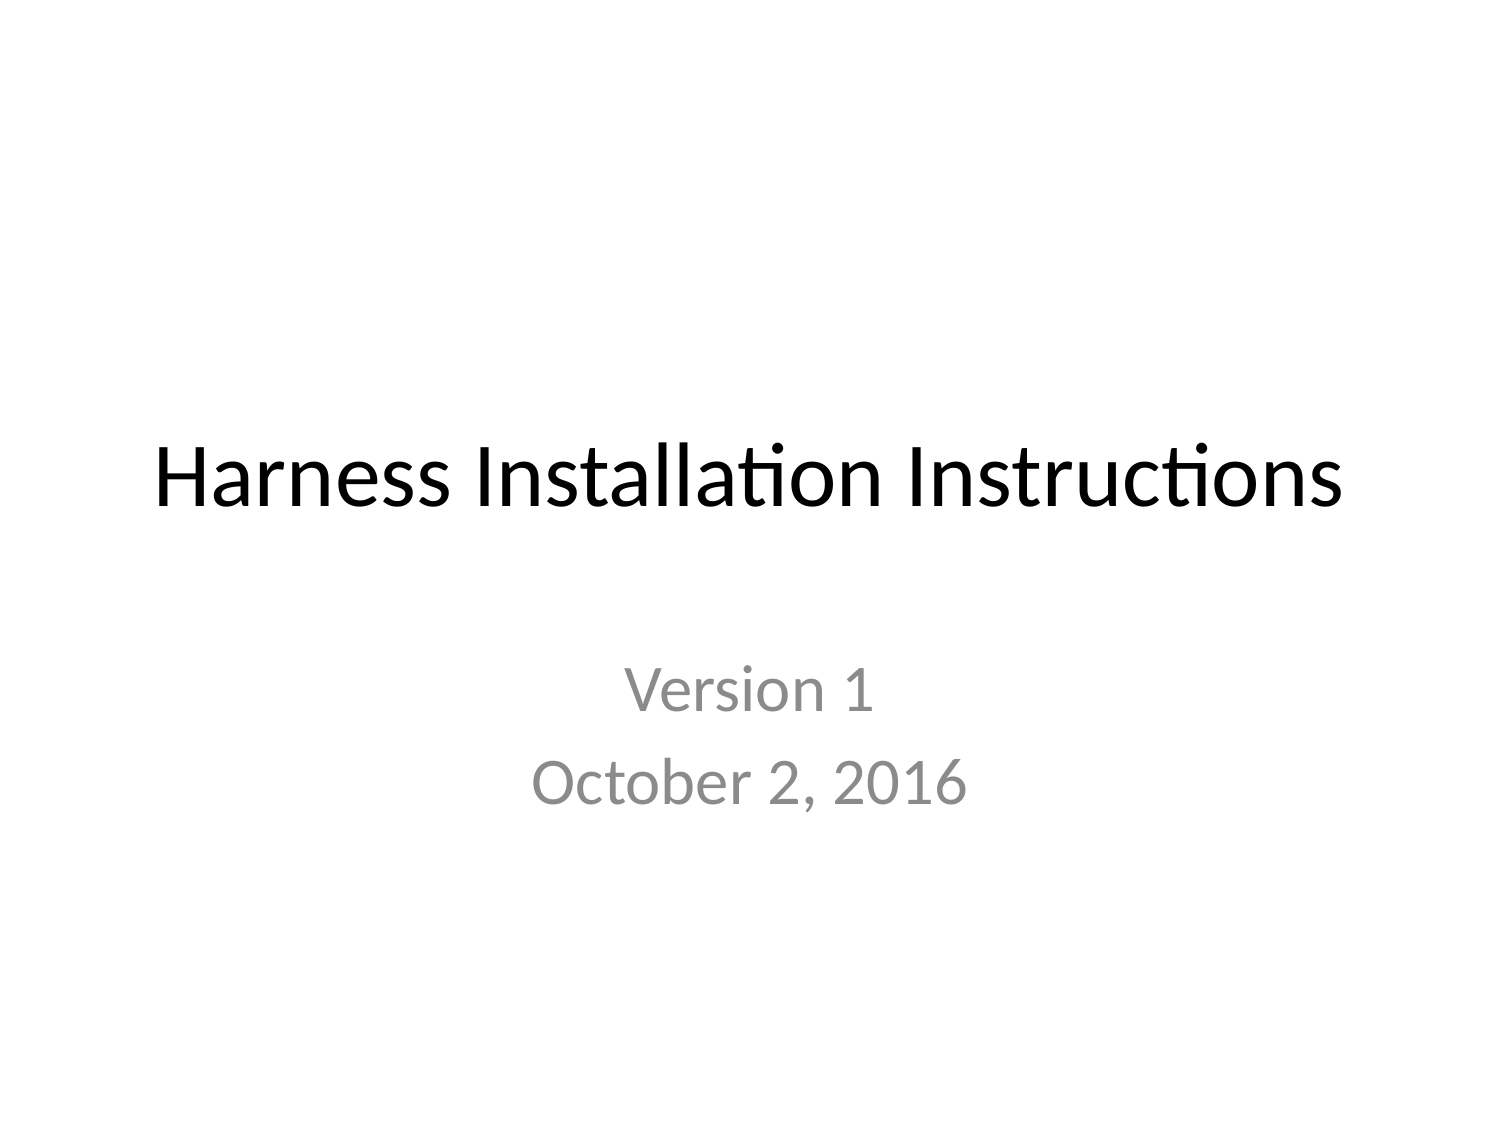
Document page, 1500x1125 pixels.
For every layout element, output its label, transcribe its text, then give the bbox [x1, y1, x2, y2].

subtitle Version 1 October 2, 2016 [225, 637, 1275, 925]
title Harness Installation Instructions [112, 349, 1388, 591]
